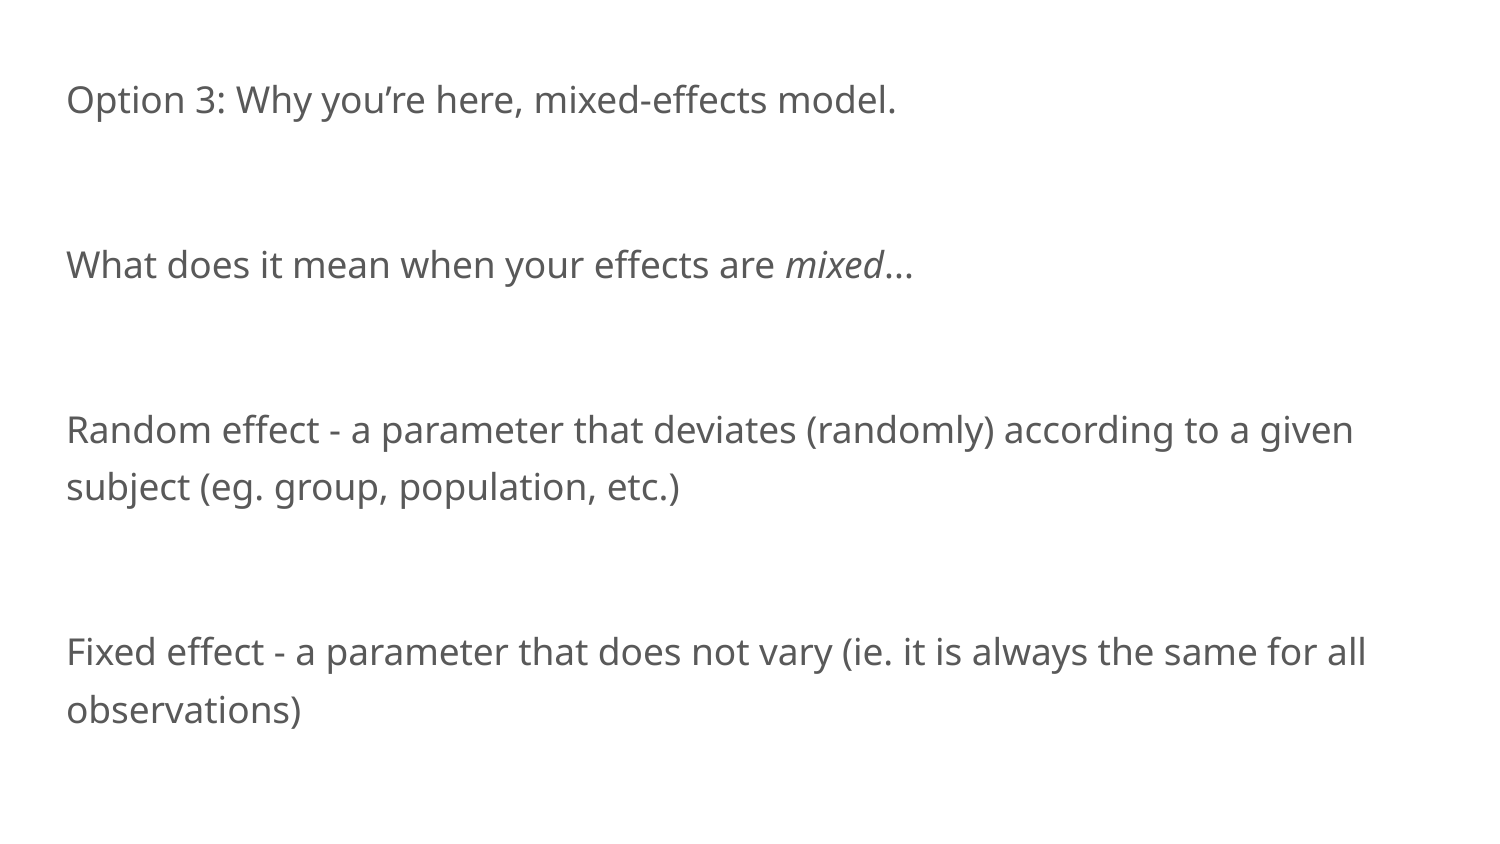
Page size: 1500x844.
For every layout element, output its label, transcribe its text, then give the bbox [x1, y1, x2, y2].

list Option 3: Why you’re here, mixed-effects model. What does it mean when your effects are mixed... Random effect - a parameter that deviates (randomly) according to a given subject (eg. group, population, etc.) Fixed effect - a parameter that does not vary (ie. it is always the same for all observations) [51, 51, 1449, 750]
